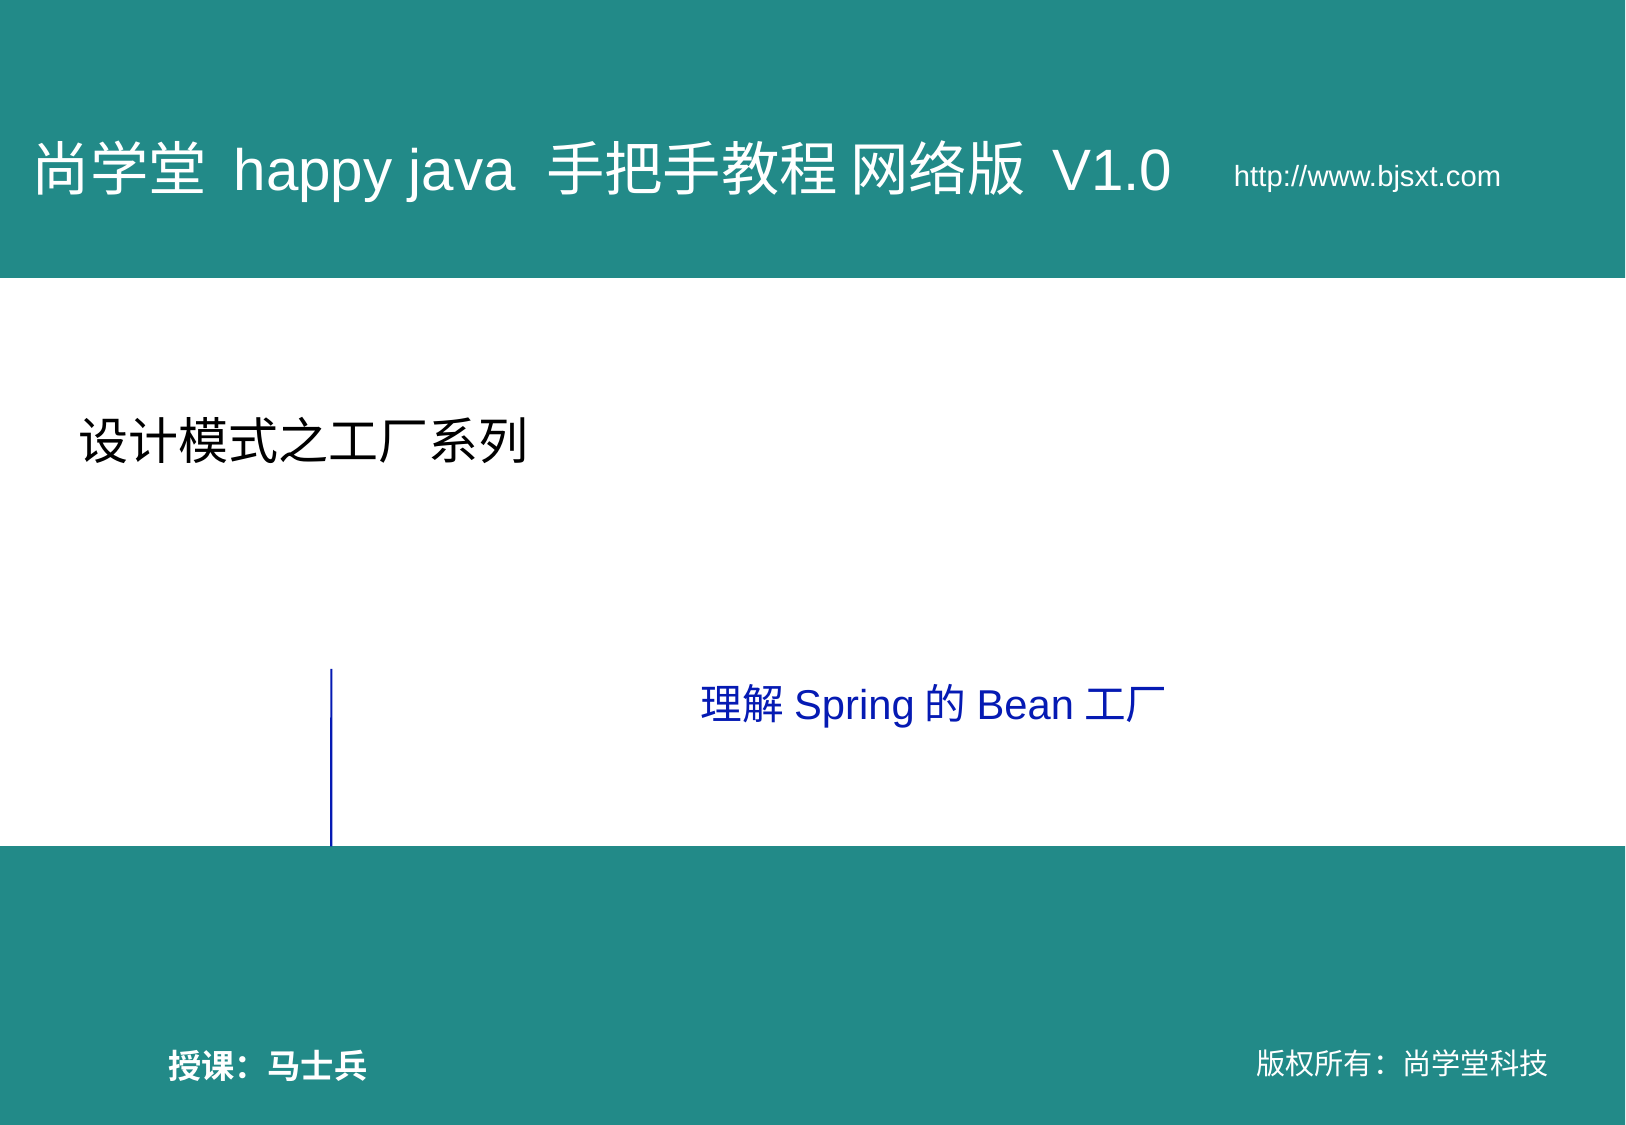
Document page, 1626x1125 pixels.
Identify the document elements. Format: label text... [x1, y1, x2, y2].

subtitle 理解Spring的Bean工厂 [353, 675, 1515, 904]
title 设计模式之工厂系列 [63, 408, 1527, 651]
